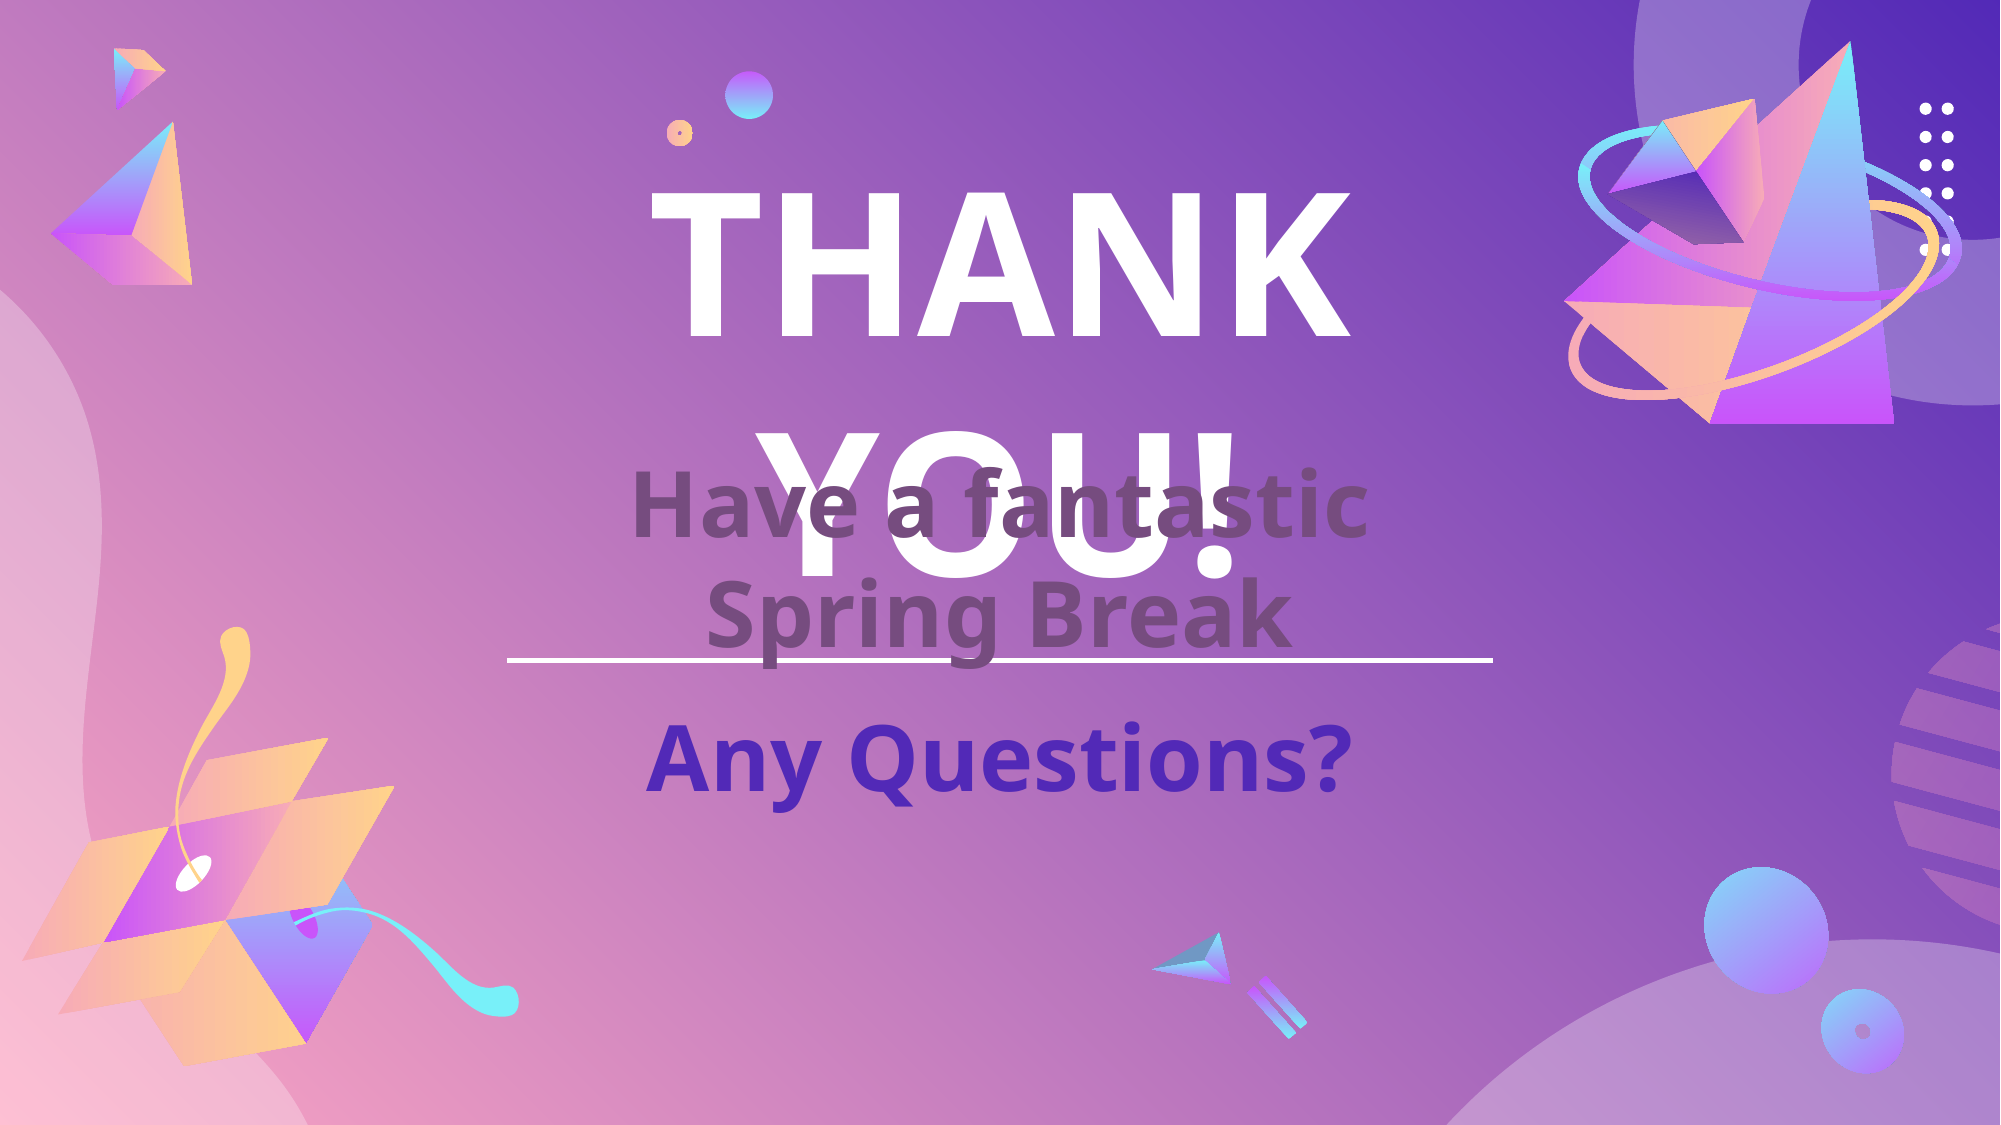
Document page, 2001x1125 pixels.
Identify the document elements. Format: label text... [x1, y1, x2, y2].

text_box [1883, 595, 2000, 954]
text_box [666, 120, 693, 147]
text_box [1563, 40, 1969, 424]
text_box Have a fantastic Spring Break [475, 476, 1525, 635]
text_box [1151, 931, 1232, 985]
text_box THANK YOU! [475, 232, 1525, 476]
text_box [1247, 975, 1308, 1040]
text_box [1704, 867, 1829, 994]
text_box Any Questions? [544, 675, 1525, 834]
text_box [113, 48, 166, 111]
text_box [725, 71, 773, 119]
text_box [50, 121, 193, 286]
text_box [1821, 989, 1904, 1074]
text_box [38, 631, 541, 1079]
